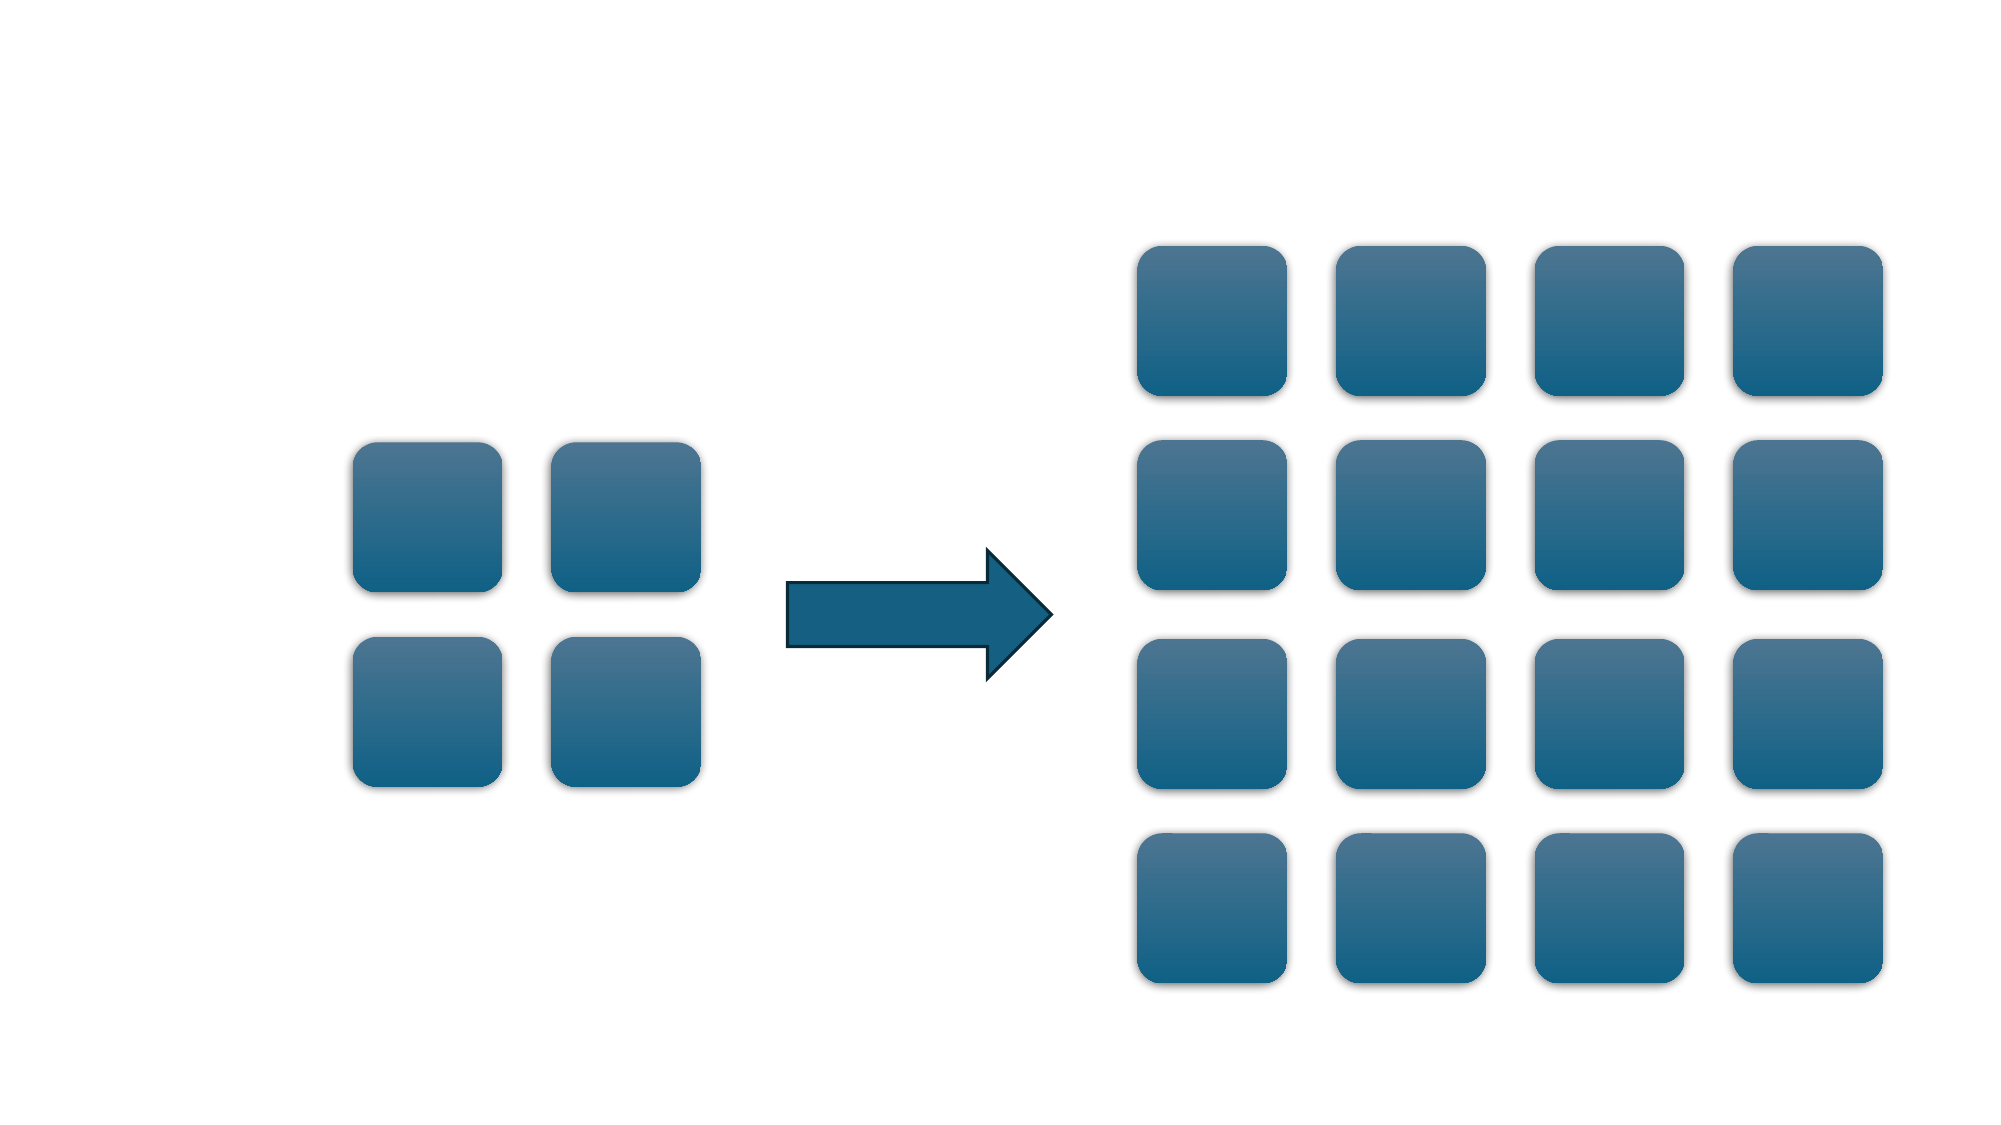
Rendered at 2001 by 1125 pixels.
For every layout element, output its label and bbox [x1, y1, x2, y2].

text_box [785, 546, 1054, 683]
text_box [352, 441, 702, 788]
text_box [1136, 245, 1884, 984]
